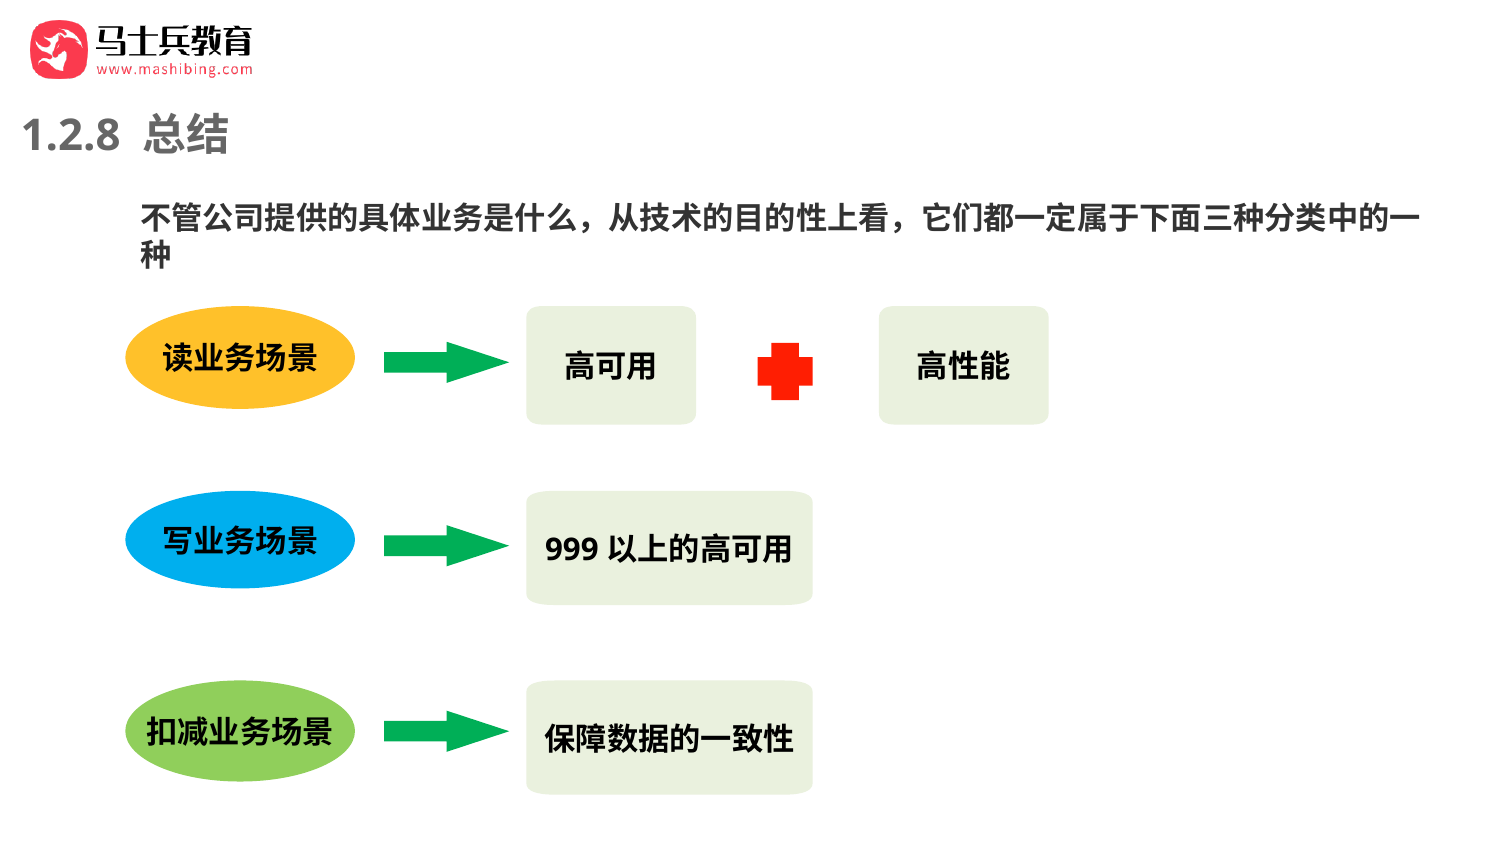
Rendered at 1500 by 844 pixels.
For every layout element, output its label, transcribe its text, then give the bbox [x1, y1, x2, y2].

text_box 扣减业务场景 [125, 680, 355, 782]
text_box [125, 273, 1461, 339]
text_box 999以上的高可用 [526, 490, 813, 605]
text_box [384, 341, 510, 383]
text_box [757, 342, 813, 401]
text_box 读业务场景 [125, 306, 355, 409]
text_box 高性能 [878, 306, 1049, 425]
text_box 高可用 [526, 306, 696, 425]
text_box 写业务场景 [125, 490, 355, 589]
text_box 不管公司提供的具体业务是什么，从技术的目的性上看，它们都一定属于下面三种分类中的一种 [125, 198, 1445, 273]
text_box [384, 525, 510, 567]
picture [30, 20, 252, 79]
text_box 1.2.8 总结 [0, 96, 258, 177]
text_box [384, 710, 510, 752]
text_box 保障数据的一致性 [526, 680, 813, 795]
